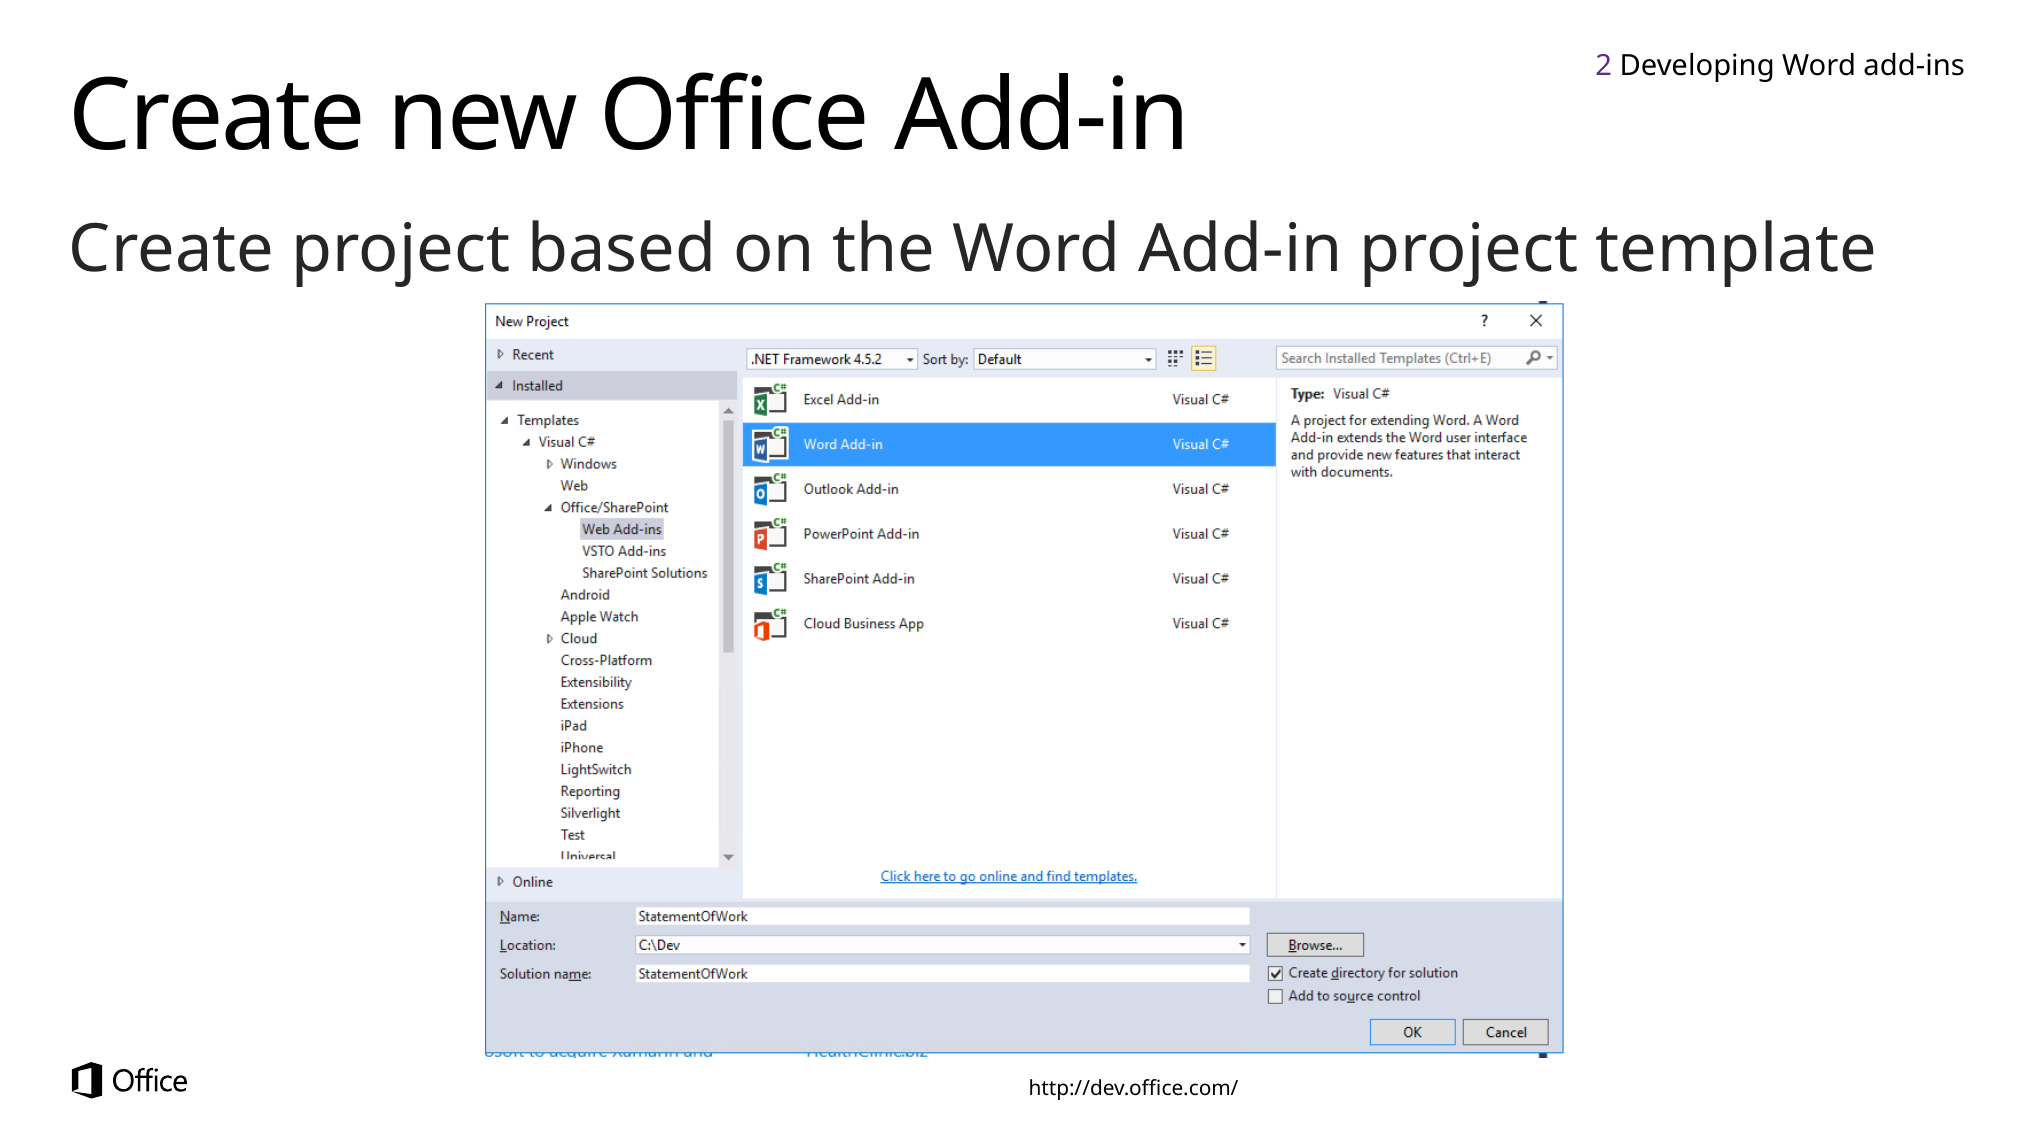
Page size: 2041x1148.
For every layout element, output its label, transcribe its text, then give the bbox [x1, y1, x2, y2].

footer 2 Developing Word add-ins [1306, 50, 1996, 112]
title Create new Office Add-in [45, 48, 1996, 199]
picture [484, 301, 1567, 1058]
text_box Create project based on the Word Add-in project template [45, 198, 1950, 301]
